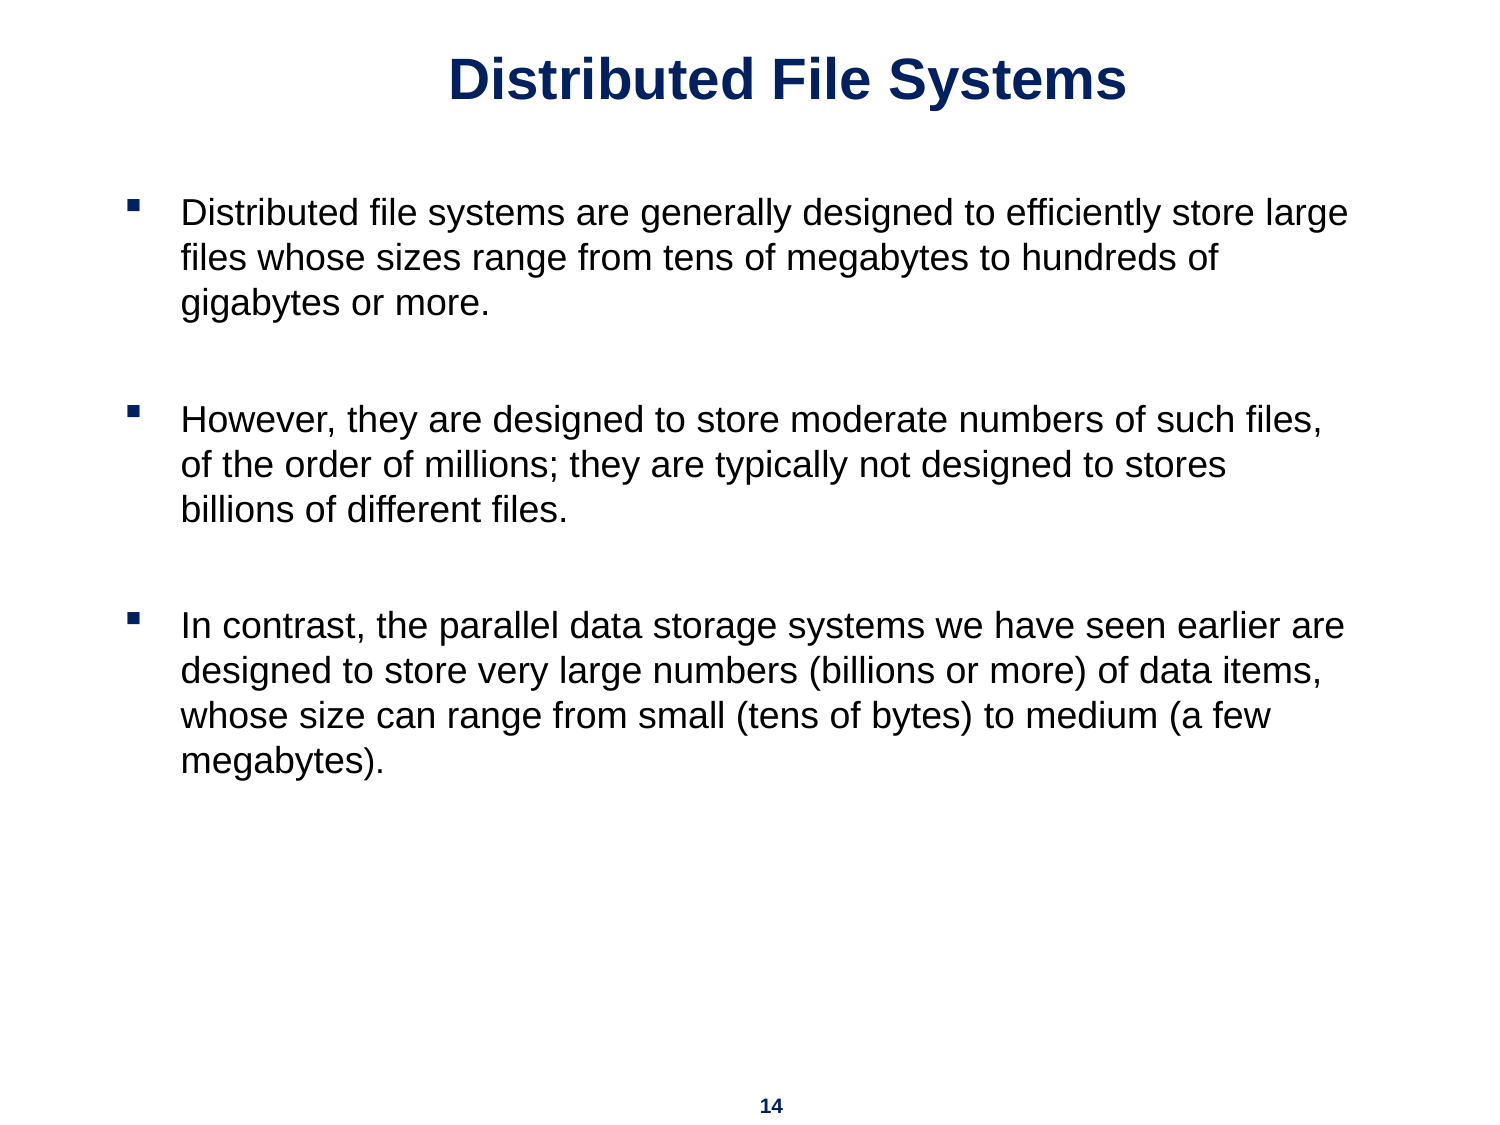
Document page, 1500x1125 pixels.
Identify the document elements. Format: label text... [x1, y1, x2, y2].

title Distributed File Systems [125, 18, 1452, 120]
list Distributed file systems are generally designed to efficiently store large files whose sizes range from tens of megabytes to hundreds of gigabytes or more. However, they are designed to store moderate numbers of such files, of the order of millions; they are typically not designed to stores billions of different files. In contrast, the parallel data storage systems we have seen earlier are designed to store very large numbers (billions or more) of data items, whose size can range from small (tens of bytes) to medium (a few megabytes). [109, 180, 1367, 1062]
